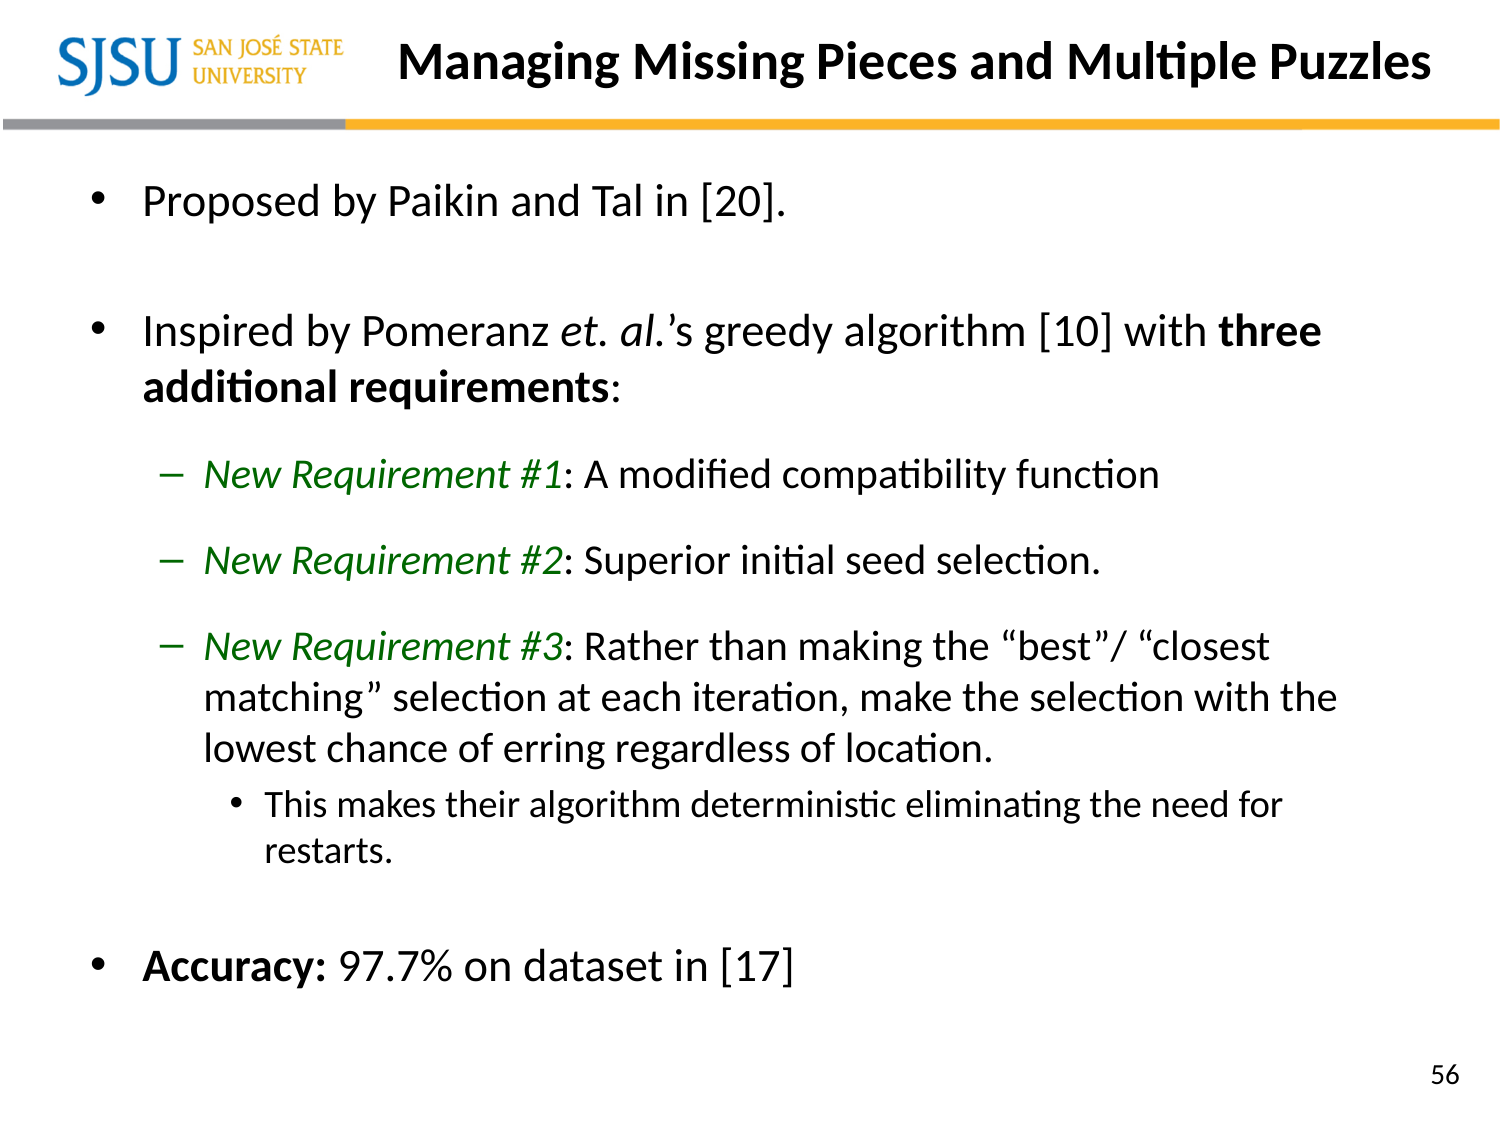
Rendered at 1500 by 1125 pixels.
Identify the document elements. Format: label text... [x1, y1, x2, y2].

slide_number 56 [1315, 1042, 1475, 1103]
title Managing Missing Pieces and Multiple Puzzles [354, 12, 1477, 104]
list Proposed by Paikin and Tal in [20]. Inspired by Pomeranz et. al.’s greedy algorithm [10] with three additional requirements: New Requirement #1: A modified compatibility function New Requirement #2: Superior initial seed selection. New Requirement #3: Rather than making the “best”/ “closest matching” selection at each iteration, make the selection with the lowest chance of erring regardless of location. This makes their algorithm deterministic eliminating the need for restarts. Accuracy: 97.7% on dataset in [17] [74, 161, 1426, 1005]
picture [3, 0, 1500, 140]
